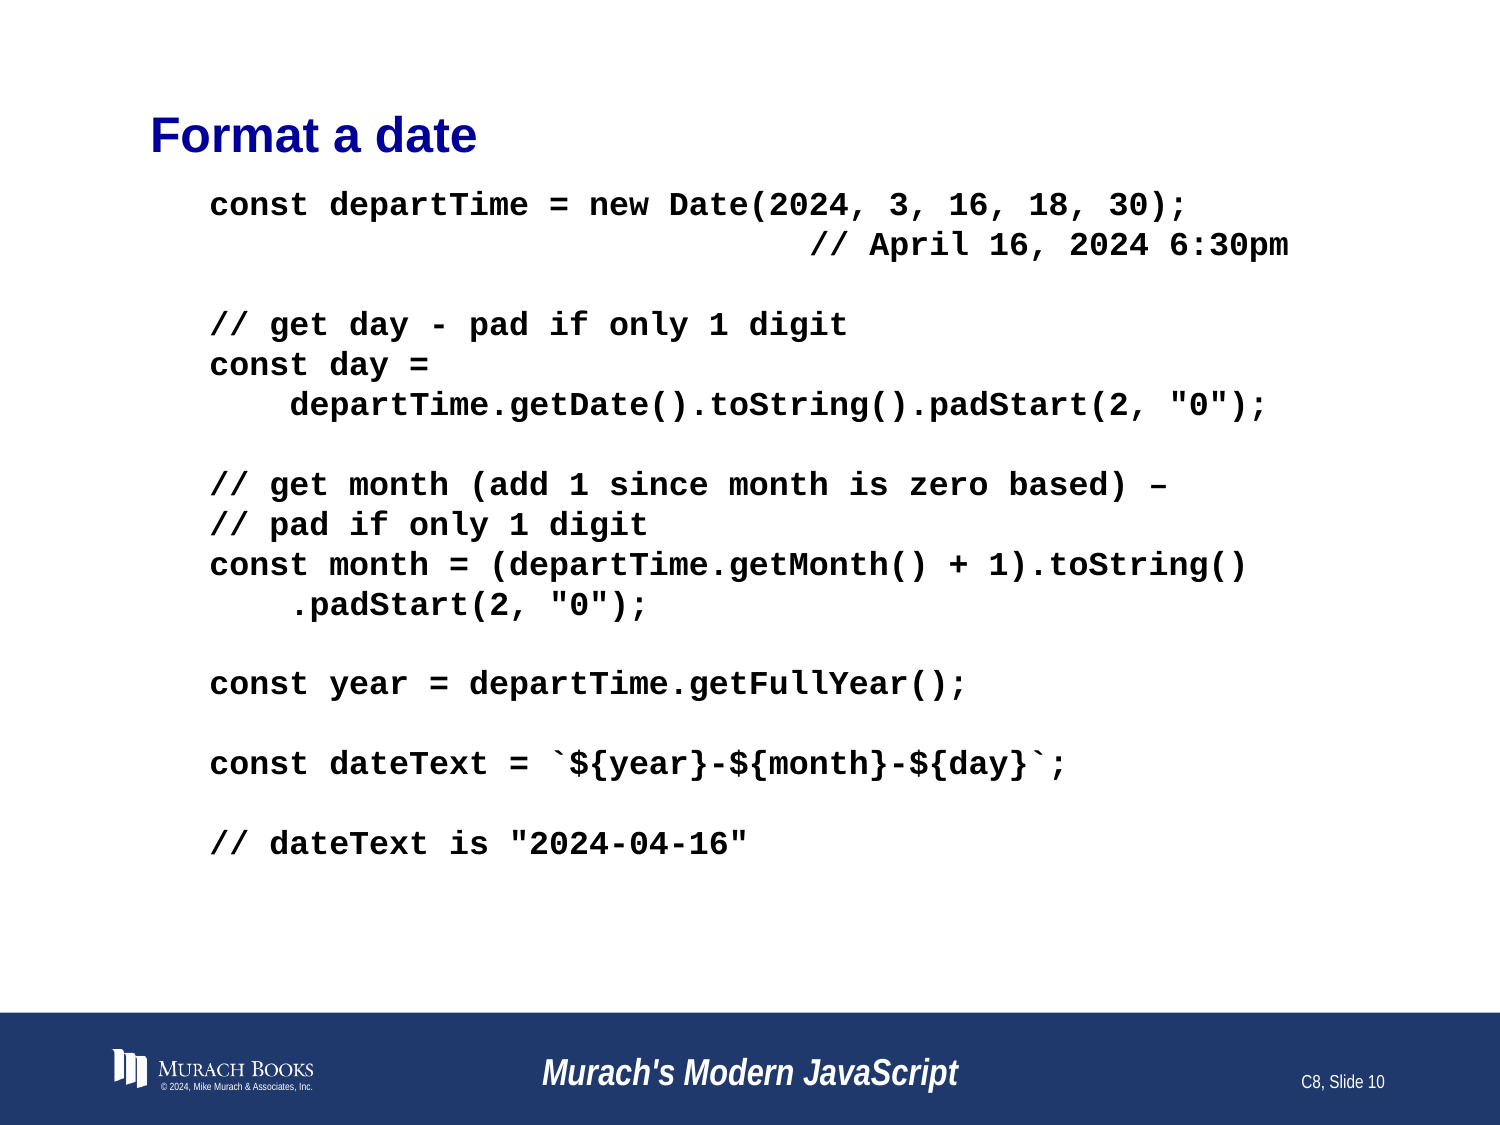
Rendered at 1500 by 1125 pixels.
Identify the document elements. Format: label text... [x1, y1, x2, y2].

list const departTime = new Date(2024, 3, 16, 18, 30); // April 16, 2024 6:30pm // get day - pad if only 1 digit const day = departTime.getDate().toString().padStart(2, "0"); // get month (add 1 since month is zero based) – // pad if only 1 digit const month = (departTime.getMonth() + 1).toString() .padStart(2, "0"); const year = departTime.getFullYear(); const dateText = `${year}-${month}-${day}`; // dateText is "2024-04-16" [137, 174, 1350, 975]
slide_number Murach's Modern JavaScript [450, 1025, 1050, 1100]
title Format a date [150, 102, 1350, 164]
slide_number C8, Slide 10 [1087, 1025, 1400, 1100]
footer © 2024, Mike Murach & Associates, Inc. [12, 1025, 450, 1100]
